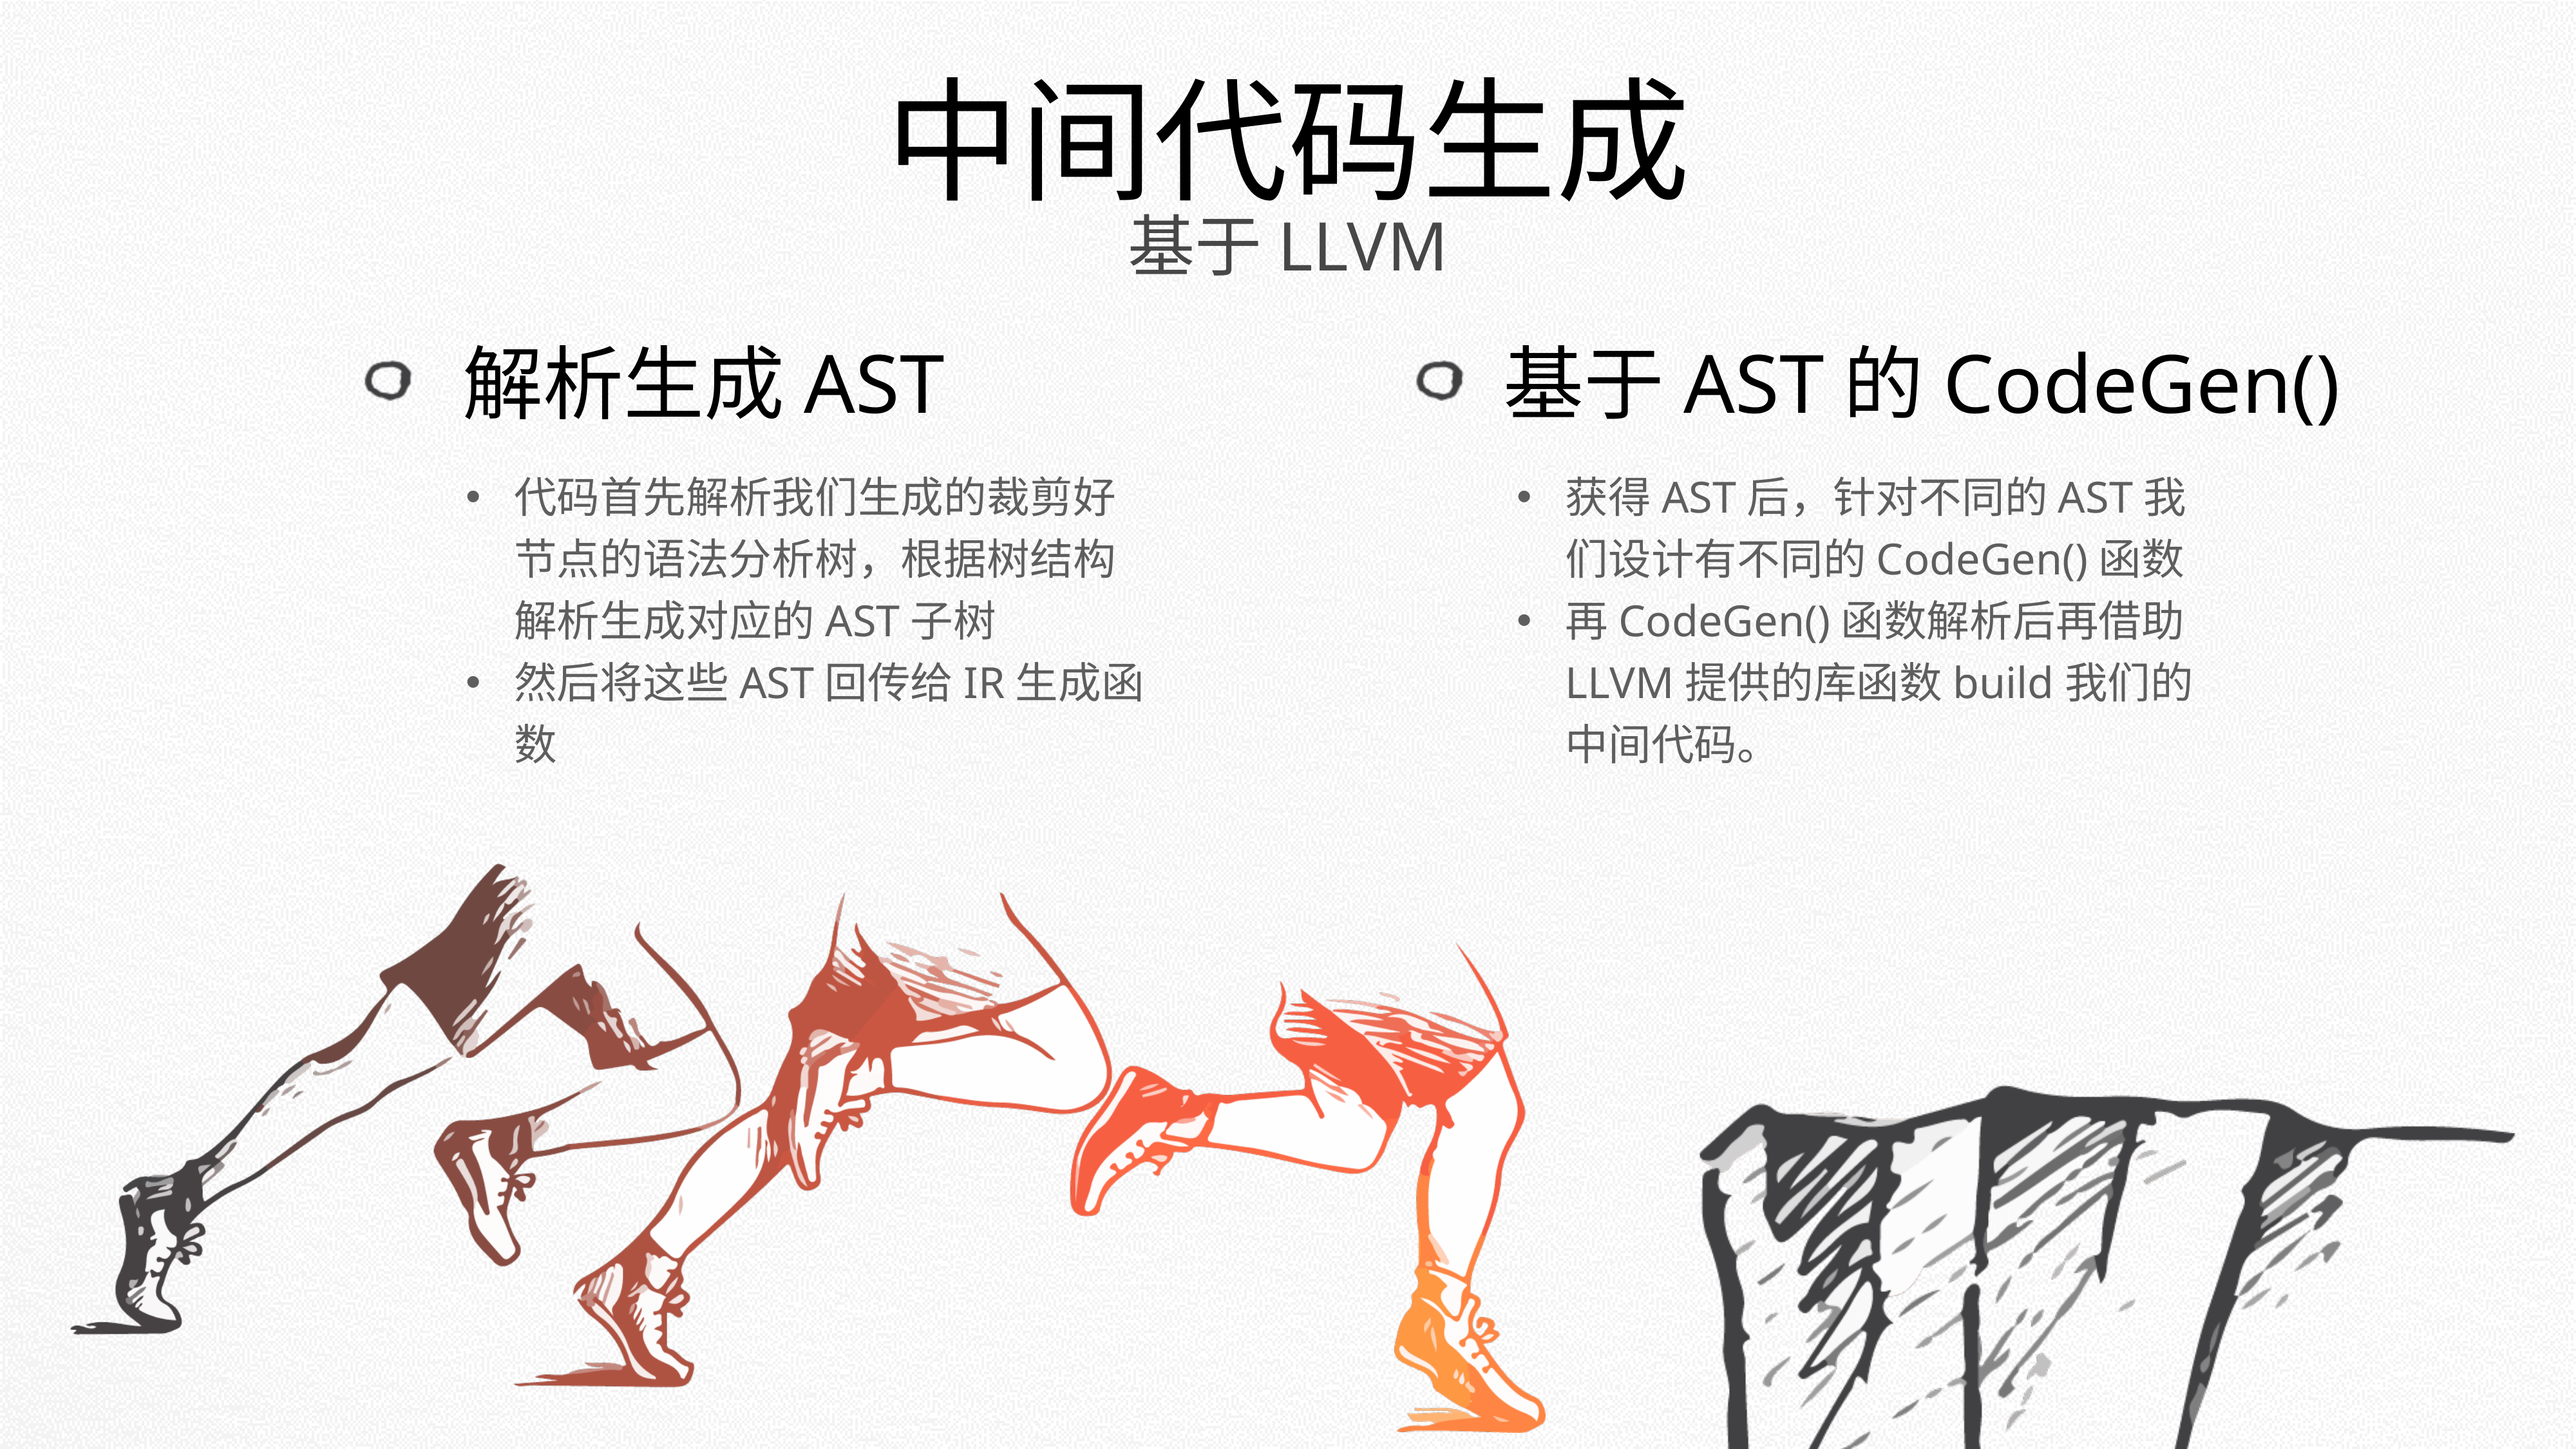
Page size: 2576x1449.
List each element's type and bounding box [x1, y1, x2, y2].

text_box [876, 50, 1700, 290]
text_box [361, 327, 1156, 668]
text_box [1412, 327, 2333, 668]
text_box [70, 668, 2516, 1449]
